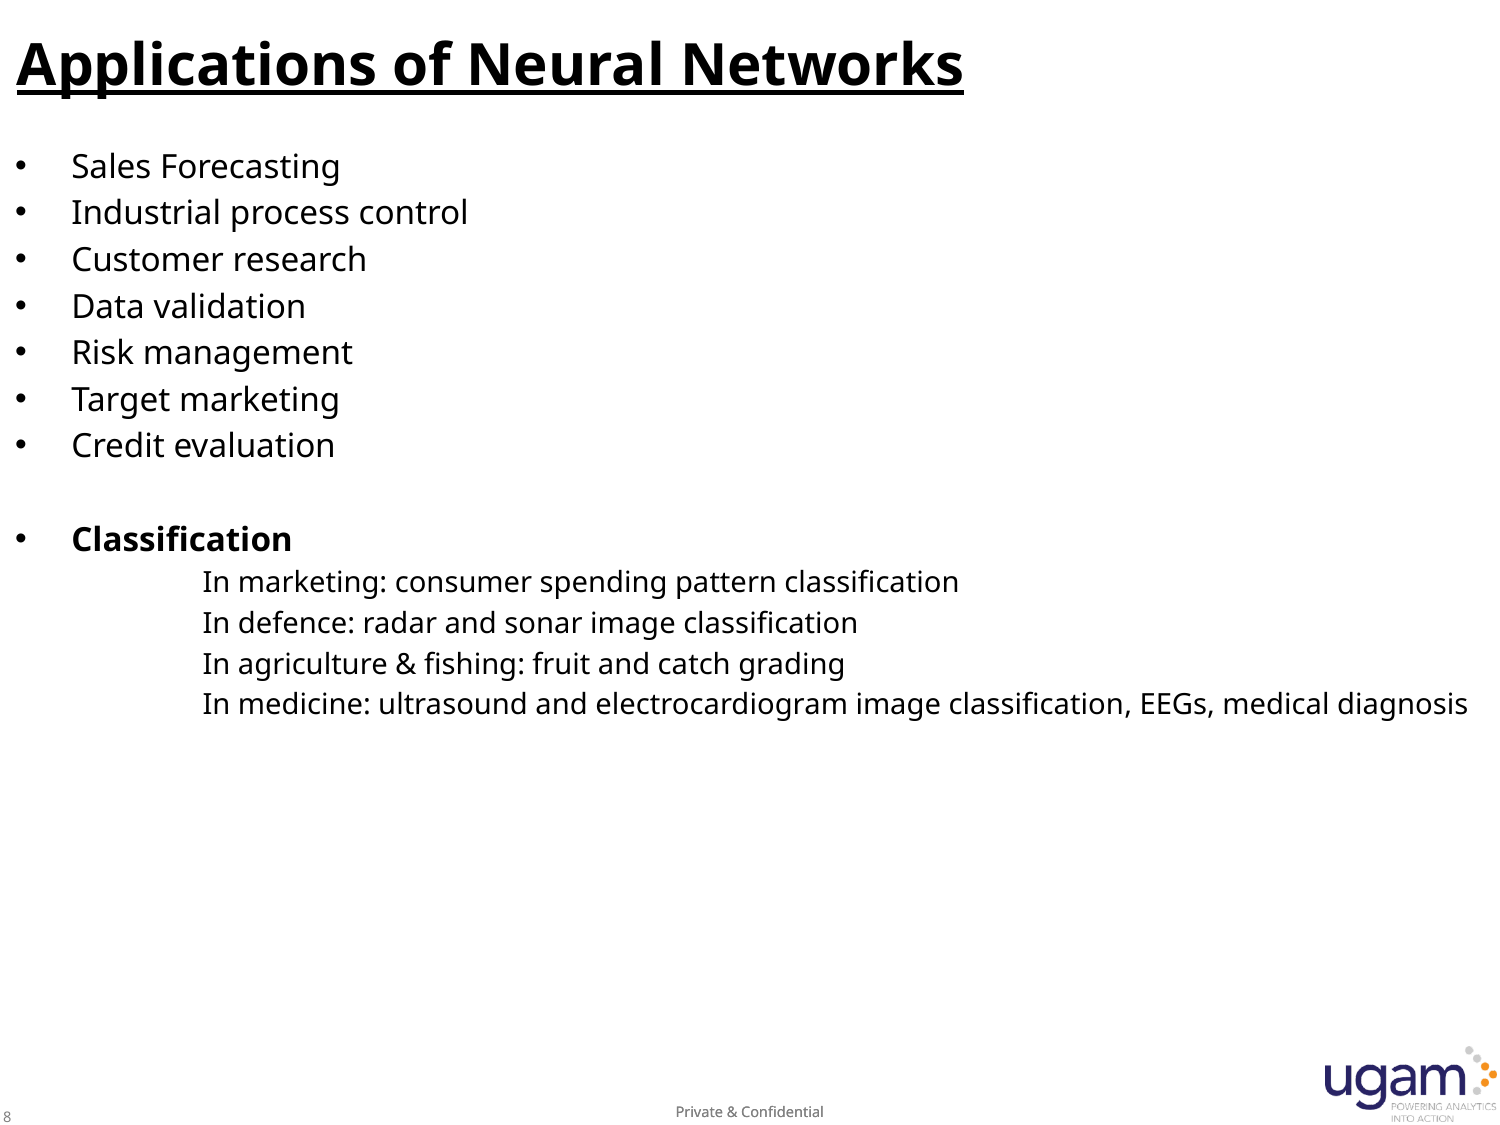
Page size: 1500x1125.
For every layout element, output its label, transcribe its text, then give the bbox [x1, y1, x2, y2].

picture [1325, 1046, 1497, 1122]
list Sales Forecasting Industrial process control Customer research Data validation Risk management Target marketing Credit evaluation Classification In marketing: consumer spending pattern classification In defence: radar and sonar image classification In agriculture & fishing: fruit and catch grading In medicine: ultrasound and electrocardiogram image classification, EEGs, medical diagnosis [0, 137, 1500, 955]
title Applications of Neural Networks [1, 0, 1500, 125]
